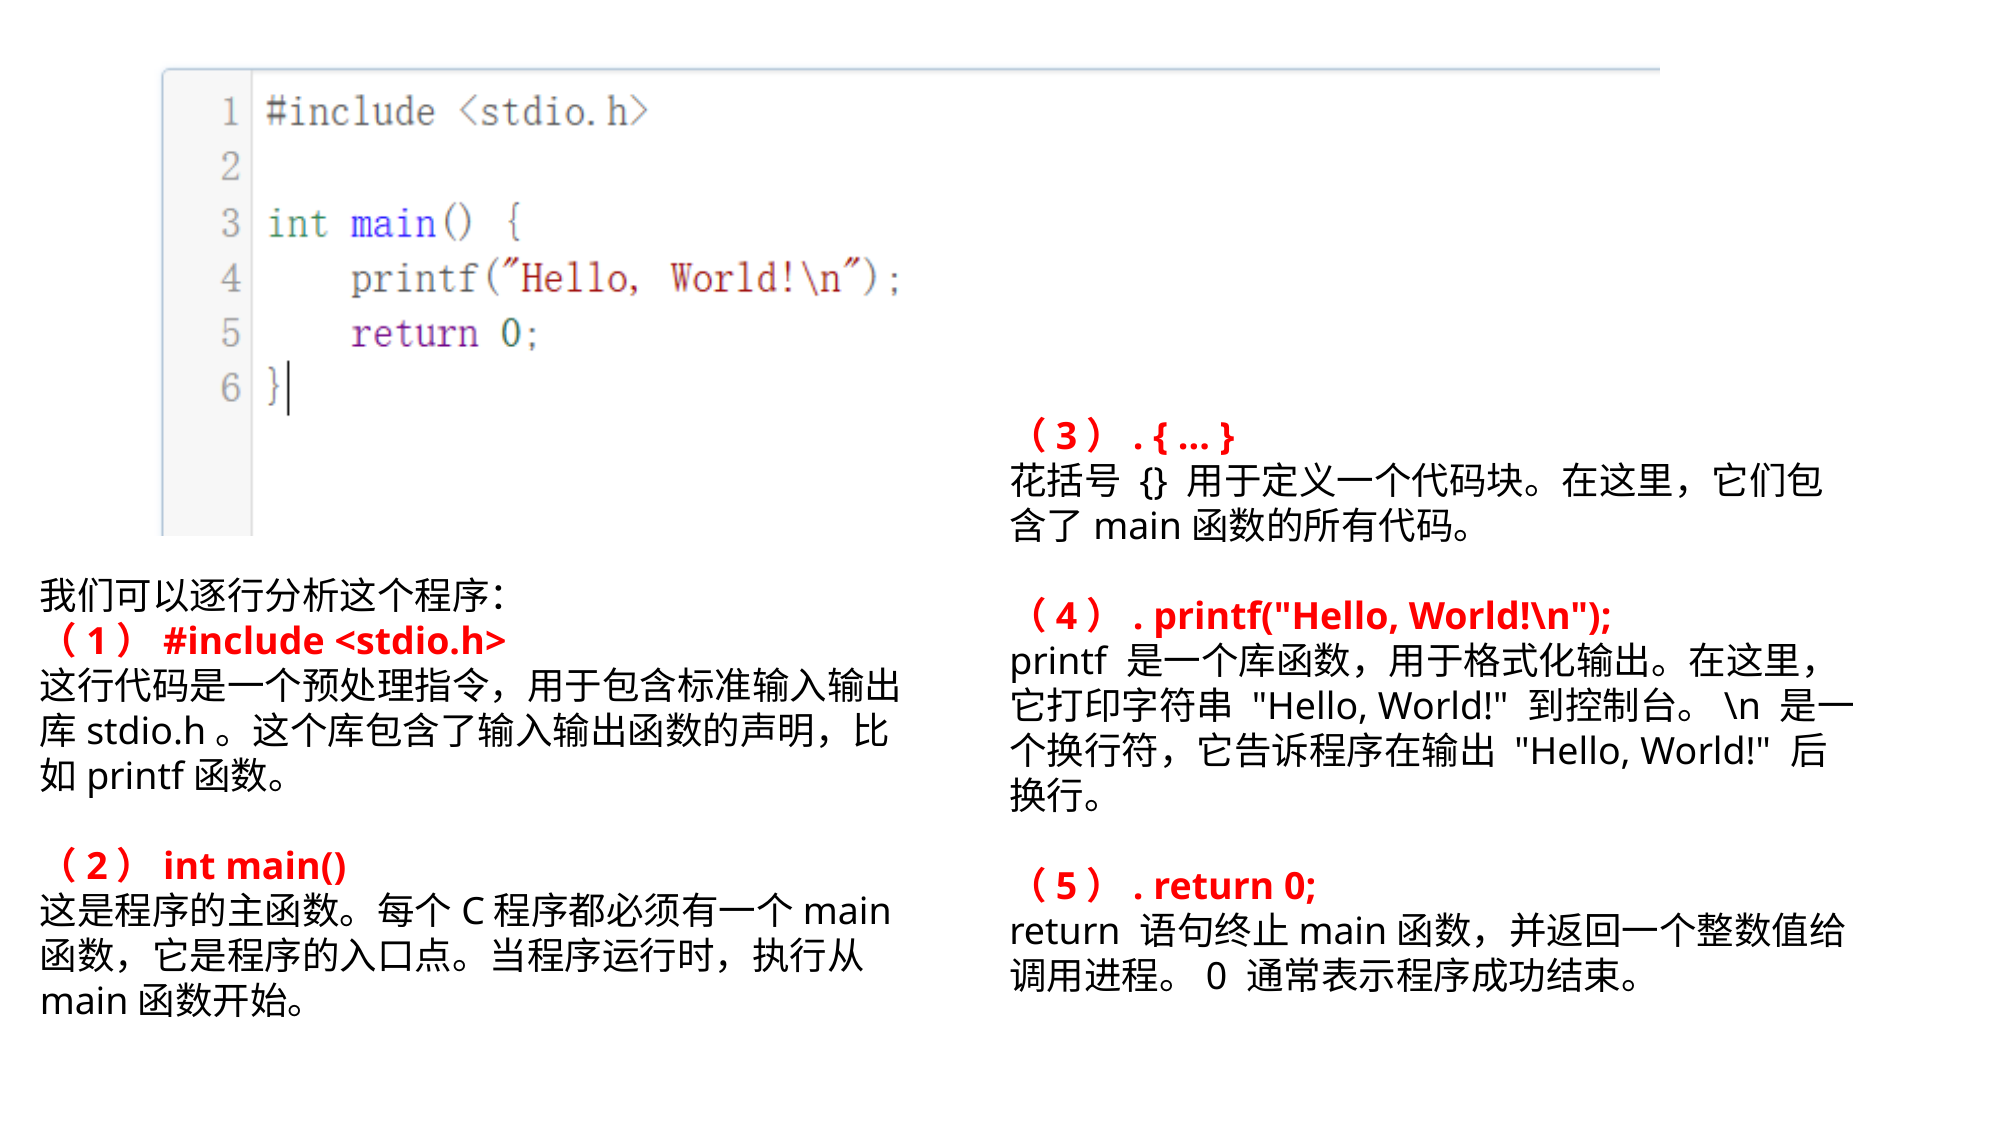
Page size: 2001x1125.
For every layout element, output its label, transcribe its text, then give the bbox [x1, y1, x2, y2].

text_box （3）. { ... } 花括号 {} 用于定义一个代码块。在这里，它们包含了main函数的所有代码。 （4）. printf("Hello, World!\n"); printf 是一个库函数，用于格式化输出。在这里，它打印字符串 "Hello, World!" 到控制台。\n 是一个换行符，它告诉程序在输出 "Hello, World!" 后换行。 （5）. return 0; return 语句终止main函数，并返回一个整数值给调用进程。0 通常表示程序成功结束。 [994, 404, 1870, 1005]
picture [99, 28, 1660, 536]
text_box 我们可以逐行分析这个程序： （1）#include <stdio.h> 这行代码是一个预处理指令，用于包含标准输入输出库stdio.h。这个库包含了输入输出函数的声明，比如printf函数。 （2）int main() 这是程序的主函数。每个C程序都必须有一个main函数，它是程序的入口点。当程序运行时，执行从main函数开始。 [24, 564, 931, 1030]
